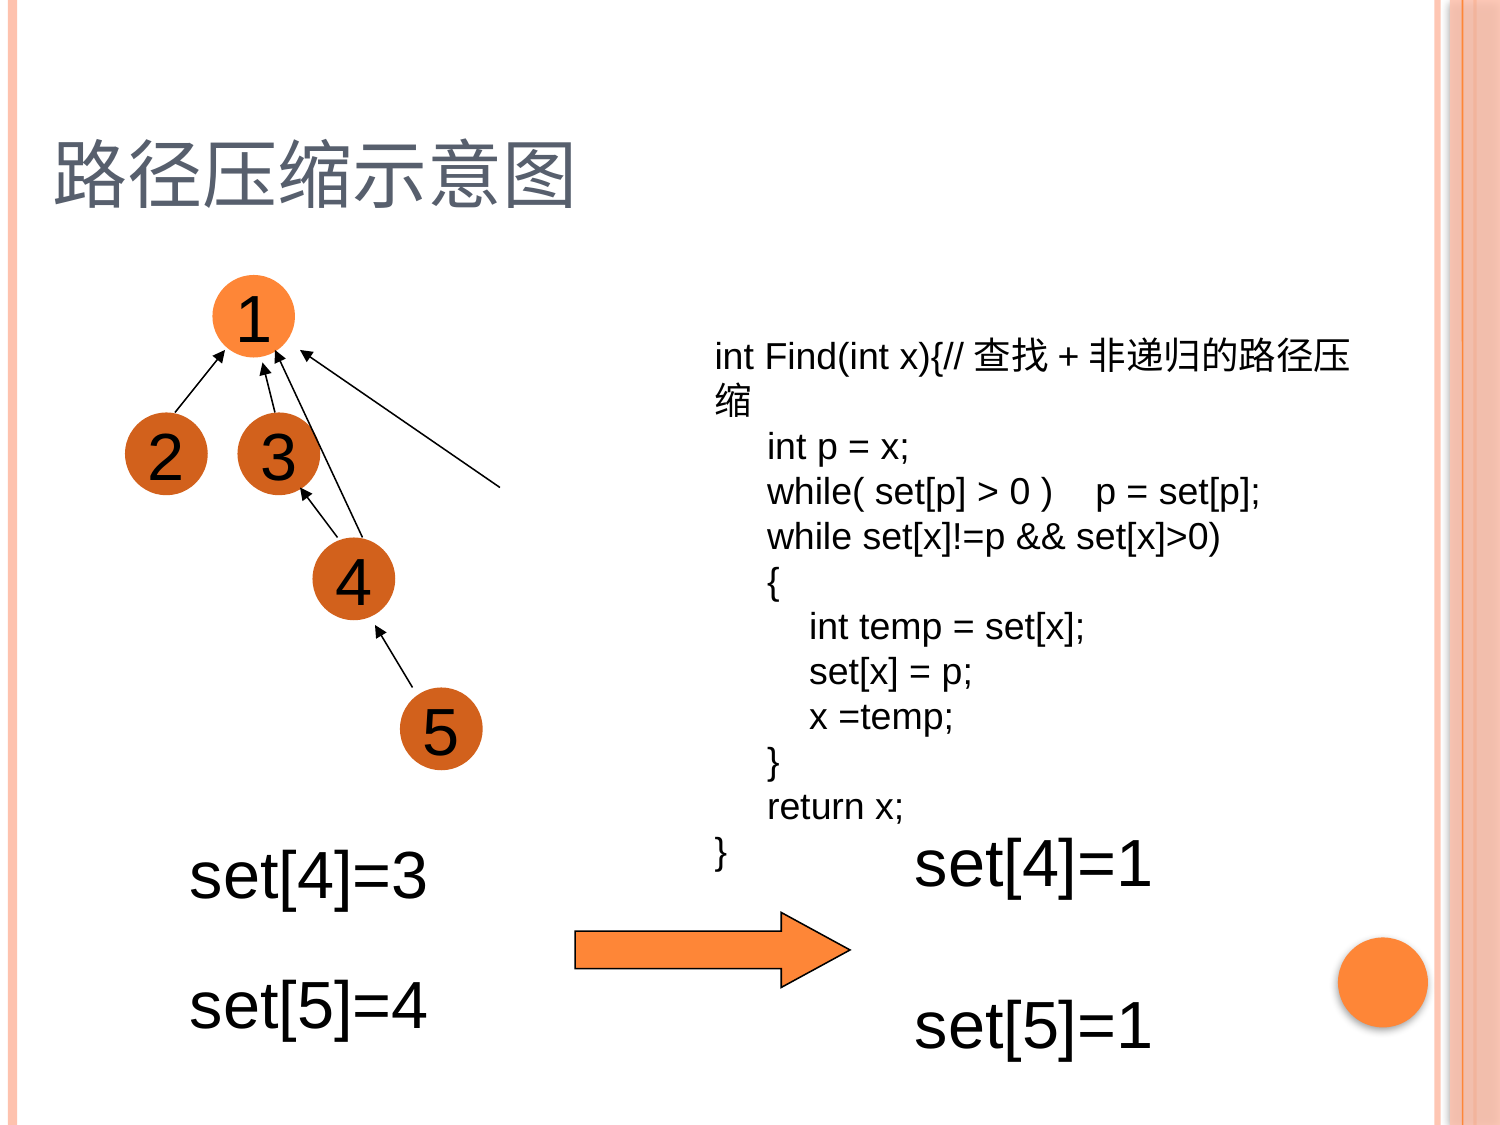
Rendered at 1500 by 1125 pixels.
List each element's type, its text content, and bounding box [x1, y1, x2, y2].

text_box [300, 487, 338, 538]
text_box [575, 912, 851, 988]
text_box 5 [399, 687, 483, 771]
text_box set[5]=4 [174, 954, 565, 1050]
text_box [375, 624, 413, 688]
text_box set[4]=3 [174, 824, 565, 920]
text_box 1 [212, 274, 295, 358]
text_box [274, 349, 363, 538]
text_box [174, 349, 226, 413]
text_box set[5]=1 [900, 974, 1290, 1070]
text_box 2 [124, 412, 208, 496]
title 路径压缩示意图 [37, 0, 1388, 225]
text_box [300, 349, 501, 488]
text_box set[4]=1 [900, 880, 1290, 908]
text_box 3 [237, 412, 321, 496]
text_box int Find(int x){//查找+非递归的路径压缩 int p = x; while( set[p] > 0 ) p = set[p]; while set[x]!=p && set[x]>0) { int temp = set[x]; set[x] = p; x =temp; } return x; } [699, 324, 1388, 880]
text_box [259, 362, 276, 413]
text_box 4 [312, 537, 396, 621]
